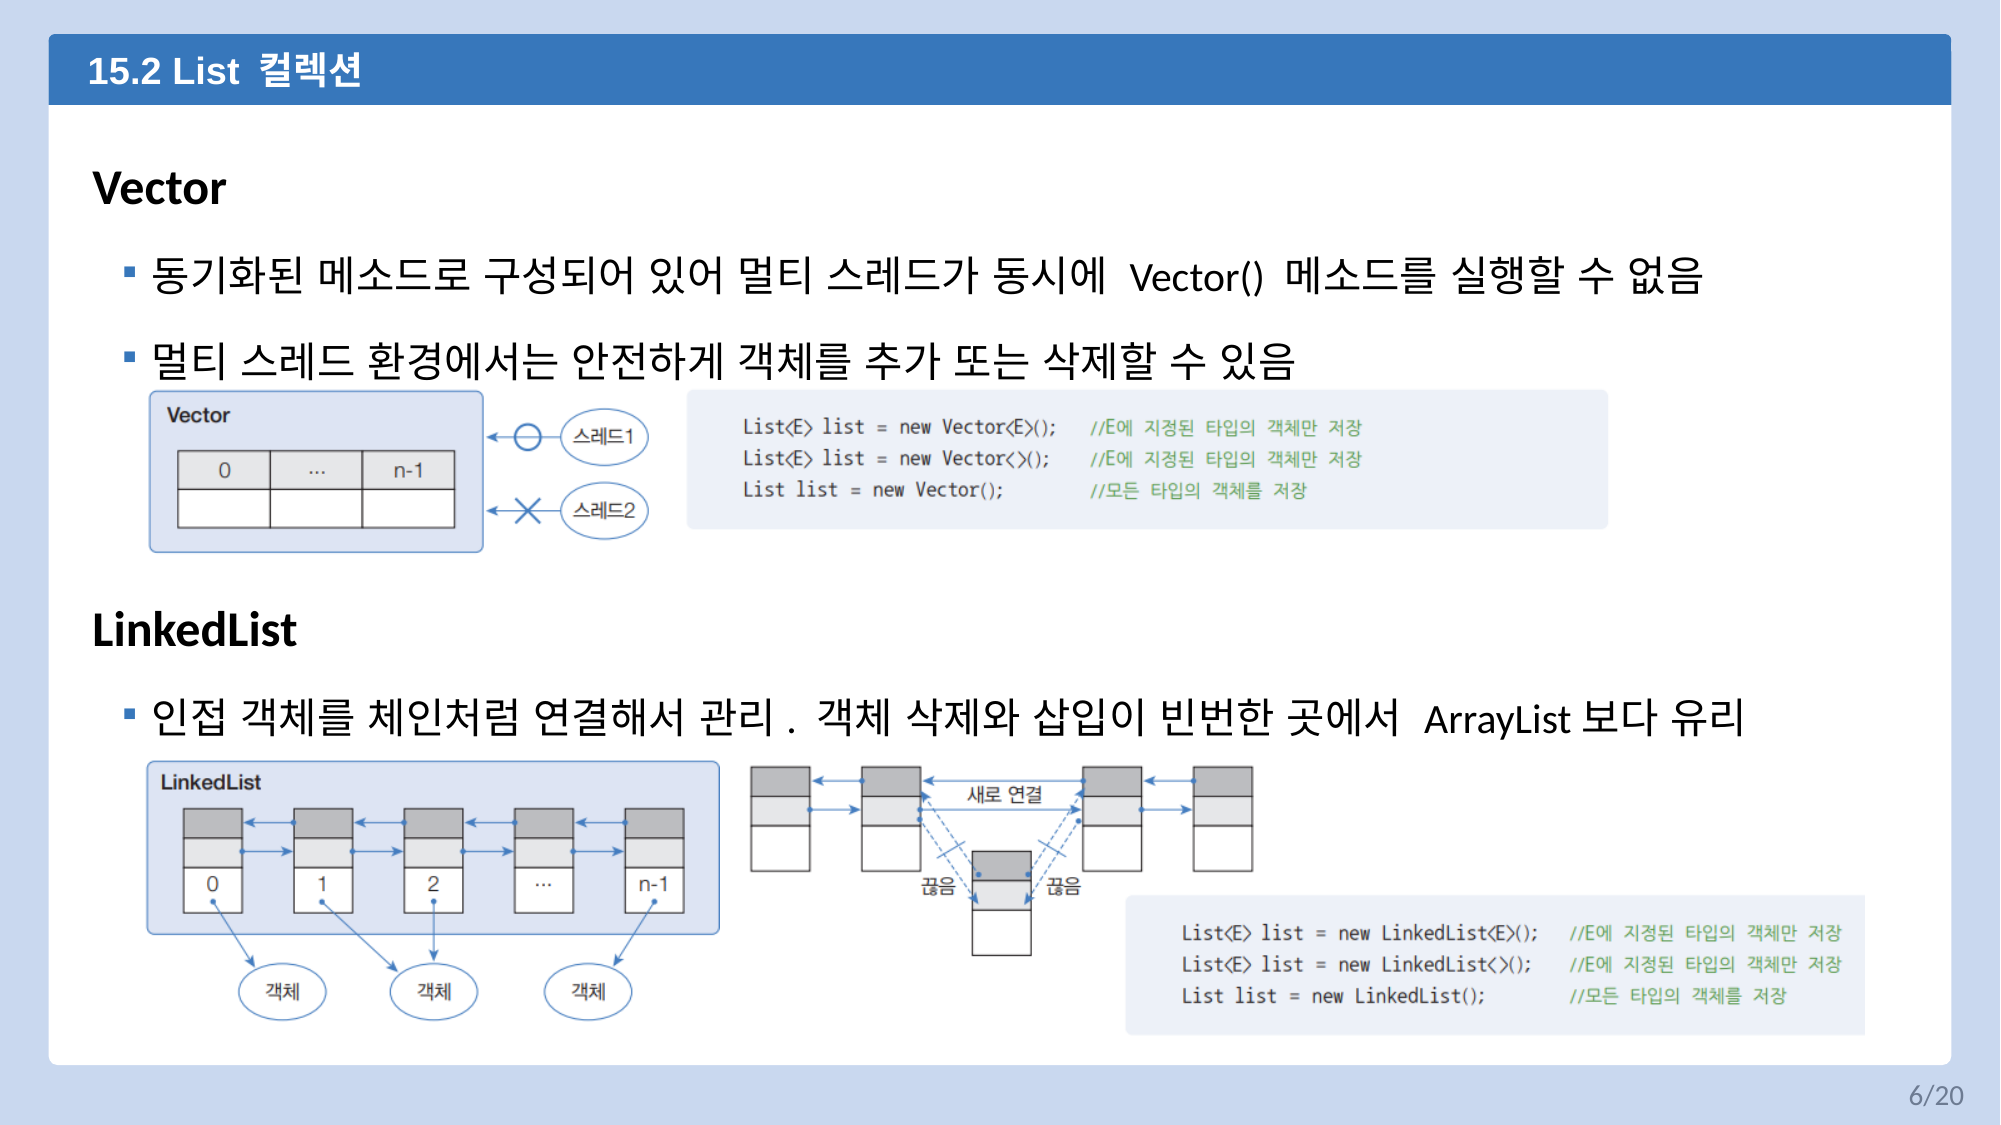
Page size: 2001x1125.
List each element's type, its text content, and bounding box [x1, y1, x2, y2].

picture [141, 381, 654, 563]
picture [685, 380, 1617, 537]
picture [745, 757, 1865, 1041]
picture [141, 757, 720, 1023]
list Vector 동기화된 메소드로 구성되어 있어 멀티 스레드가 동시에 Vector() 메소드를 실행할 수 없음 멀티 스레드 환경에서는 안전하게 객체를 추가 또는 삭제할 수 있음 LinkedList 인접 객체를 체인처럼 연결해서 관리. 객체 삭제와 삽입이 빈번한 곳에서 ArrayList보다 유리 [77, 116, 1927, 1044]
title 15.2 List 컬렉션 [72, 44, 1798, 101]
